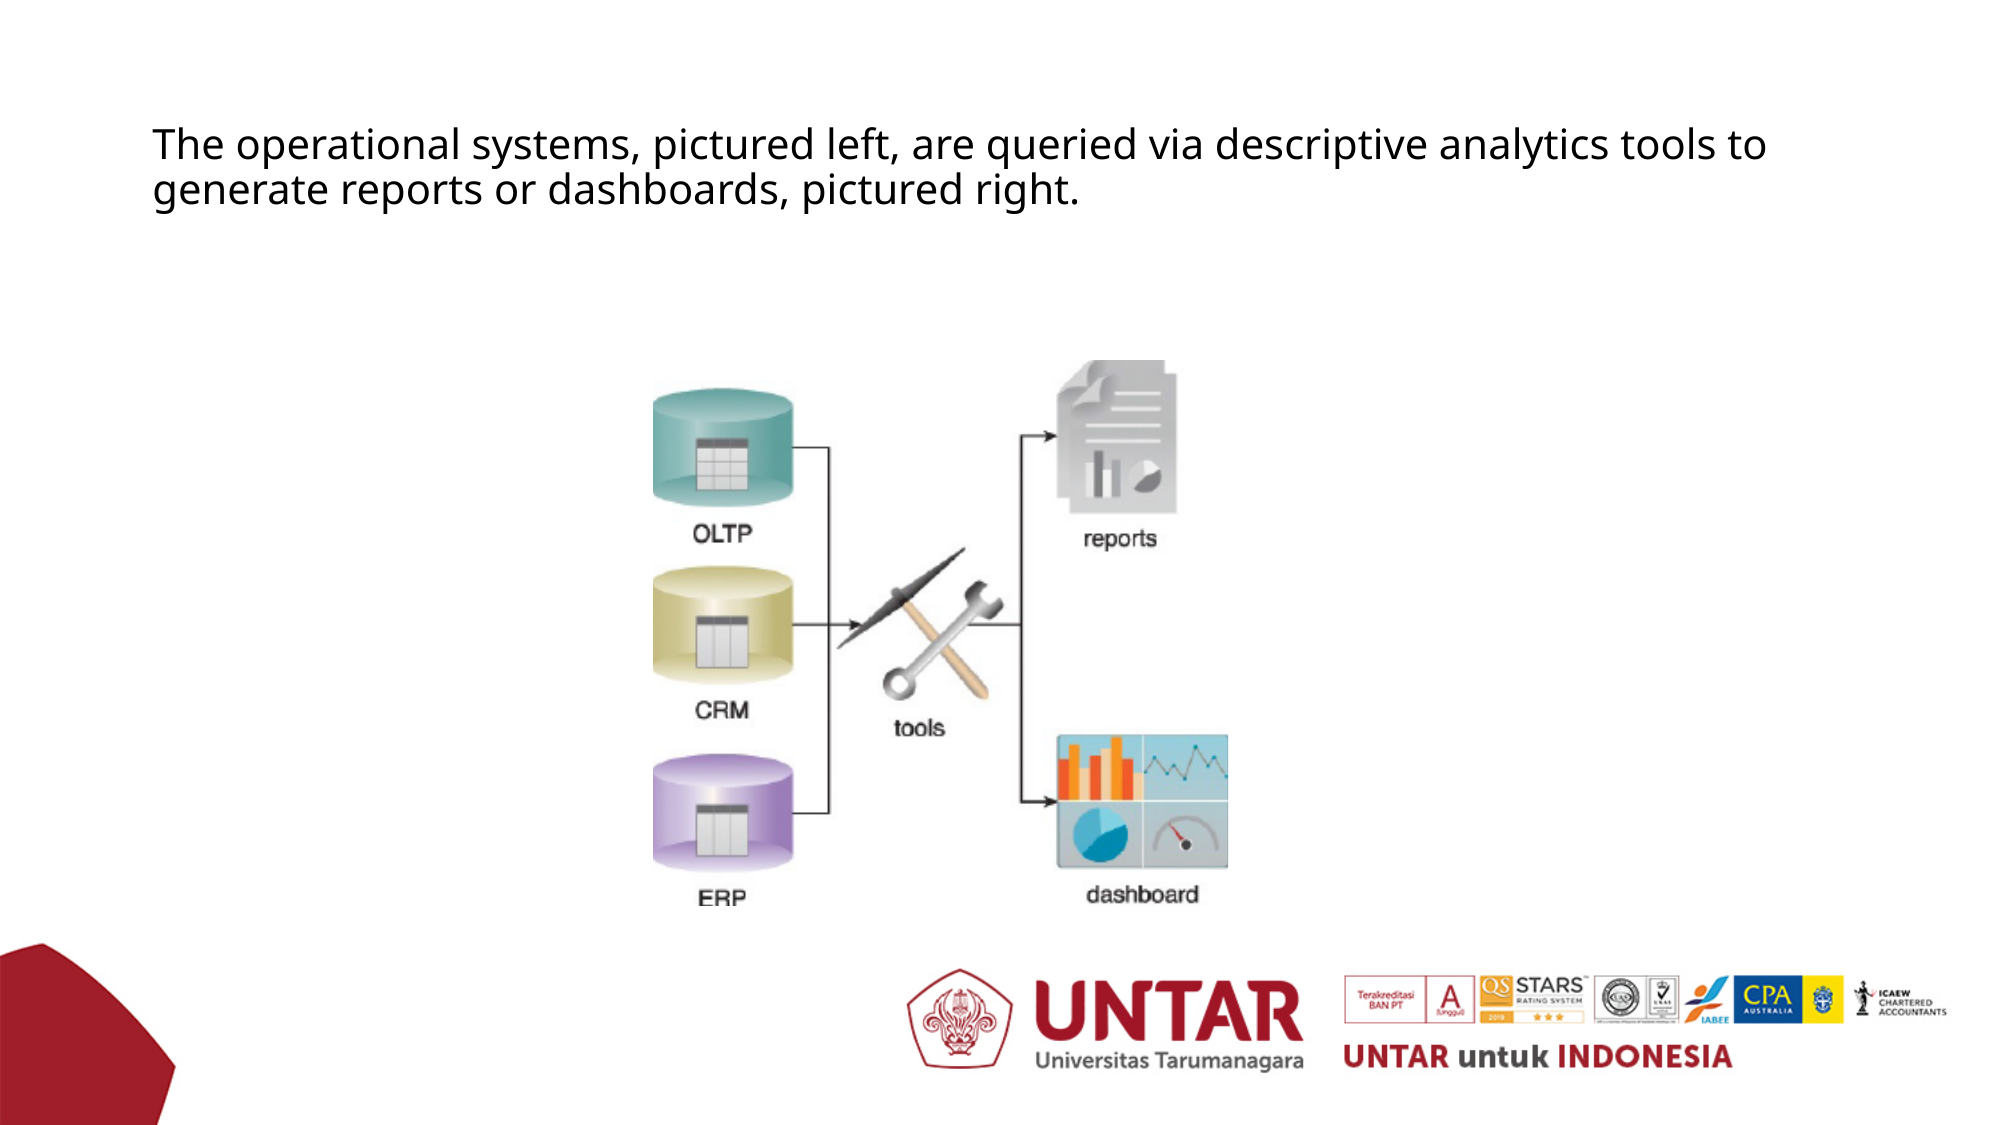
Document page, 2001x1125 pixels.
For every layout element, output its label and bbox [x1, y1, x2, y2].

picture [0, 0, 2001, 1125]
title [137, 59, 1863, 278]
list [652, 360, 1229, 906]
